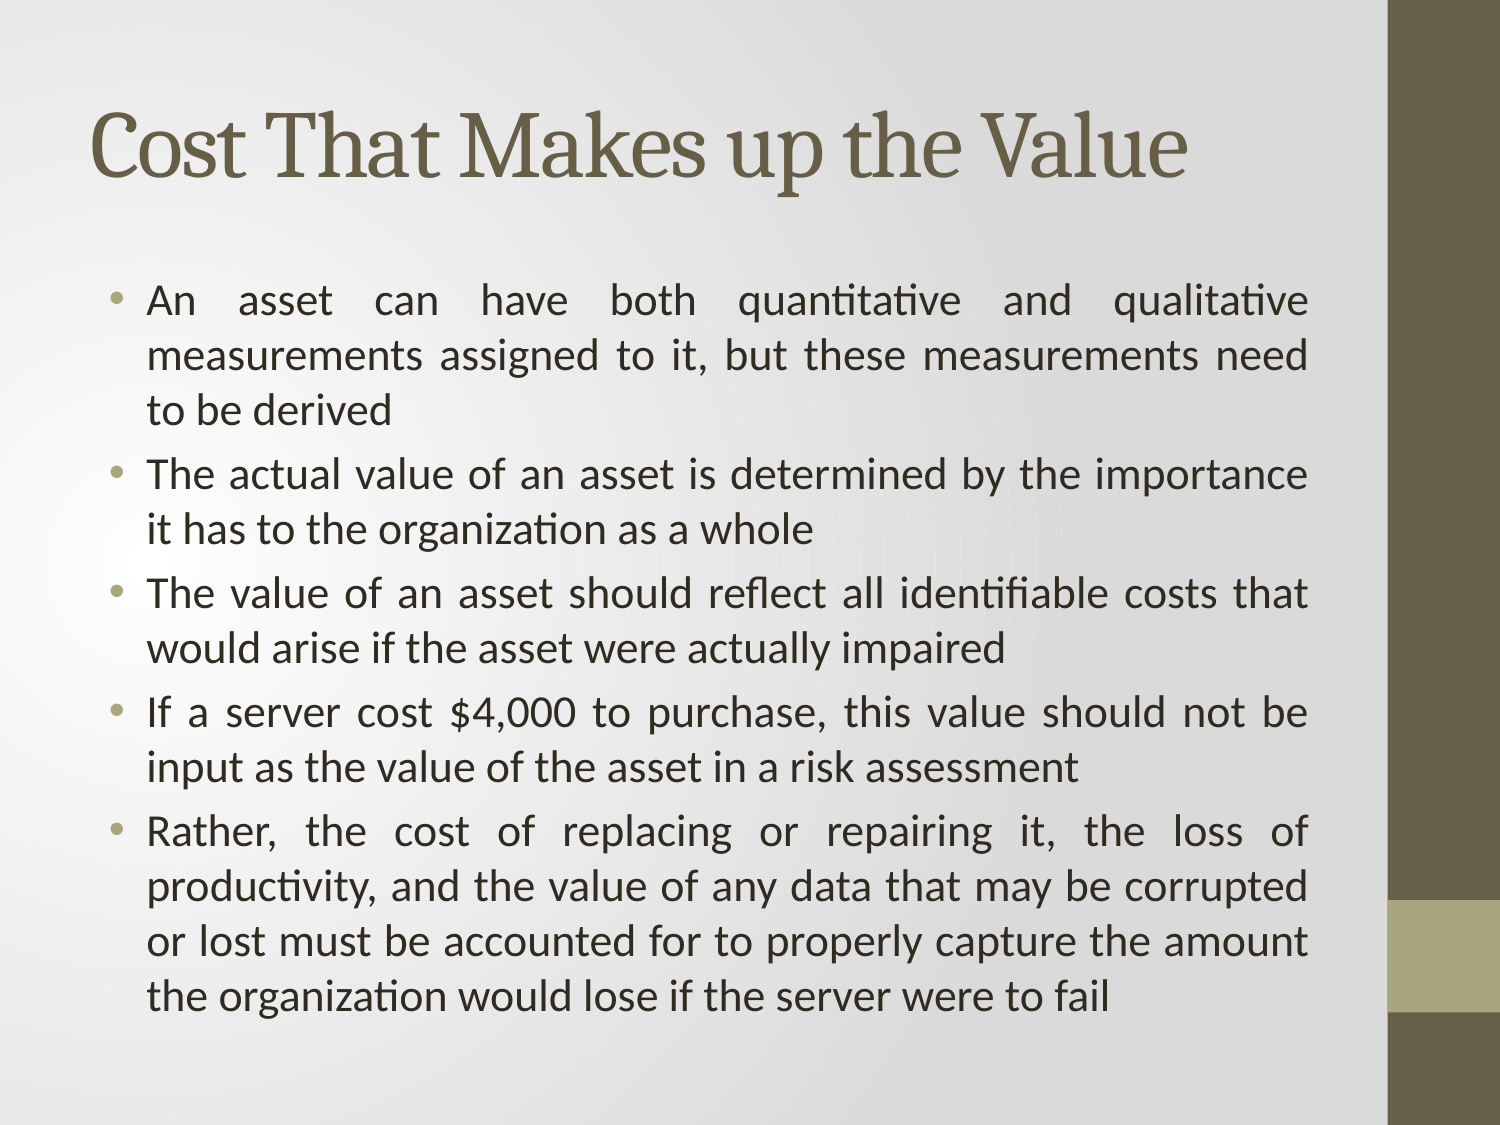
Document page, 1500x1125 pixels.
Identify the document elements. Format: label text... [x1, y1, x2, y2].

title Cost That Makes up the Value [75, 45, 1325, 233]
list An asset can have both quantitative and qualitative measurements assigned to it, but these measurements need to be derived The actual value of an asset is determined by the importance it has to the organization as a whole The value of an asset should reflect all identifiable costs that would arise if the asset were actually impaired If a server cost $4,000 to purchase, this value should not be input as the value of the asset in a risk assessment Rather, the cost of replacing or repairing it, the loss of productivity, and the value of any data that may be corrupted or lost must be accounted for to properly capture the amount the organization would lose if the server were to fail [75, 262, 1325, 1050]
